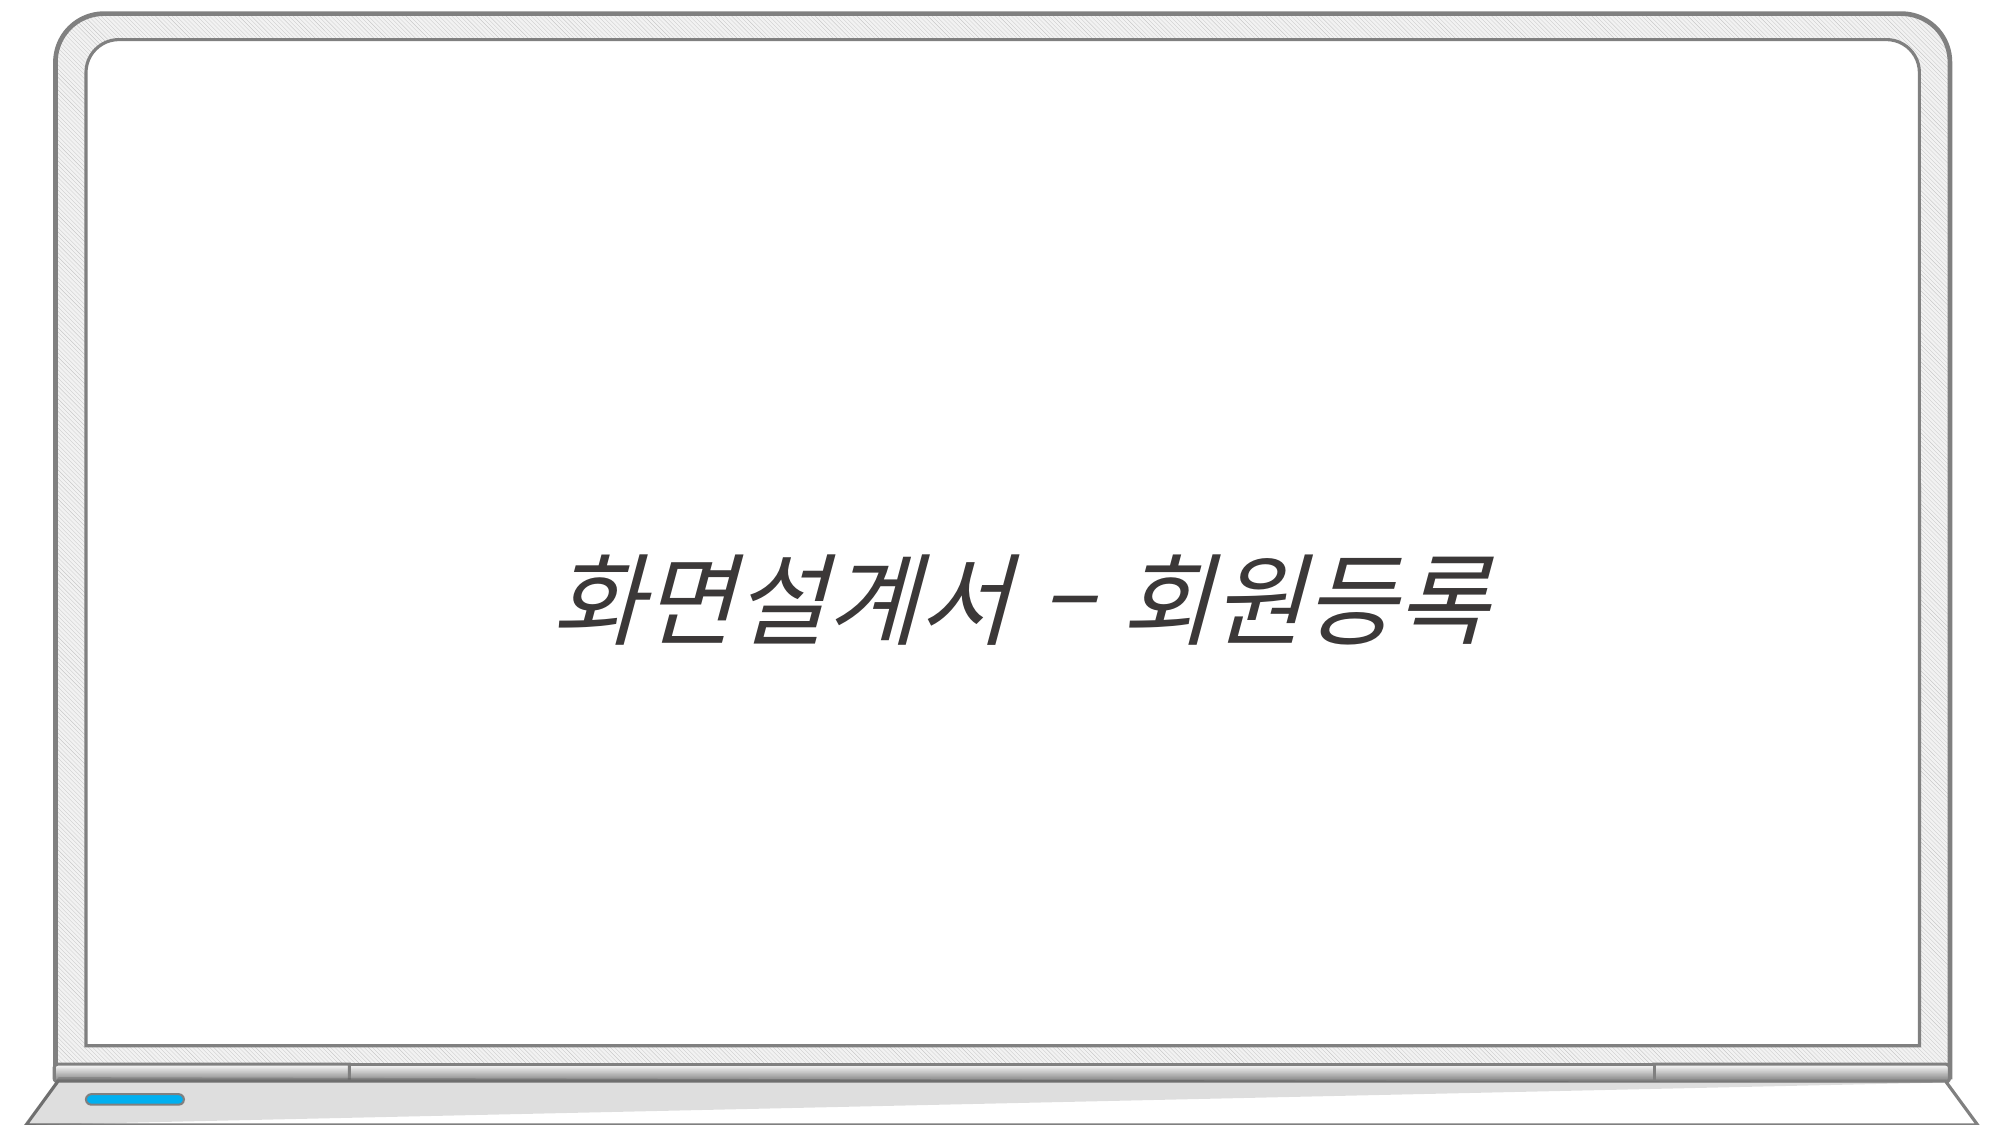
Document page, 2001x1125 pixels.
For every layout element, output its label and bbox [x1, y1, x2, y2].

text_box [24, 13, 1978, 1125]
